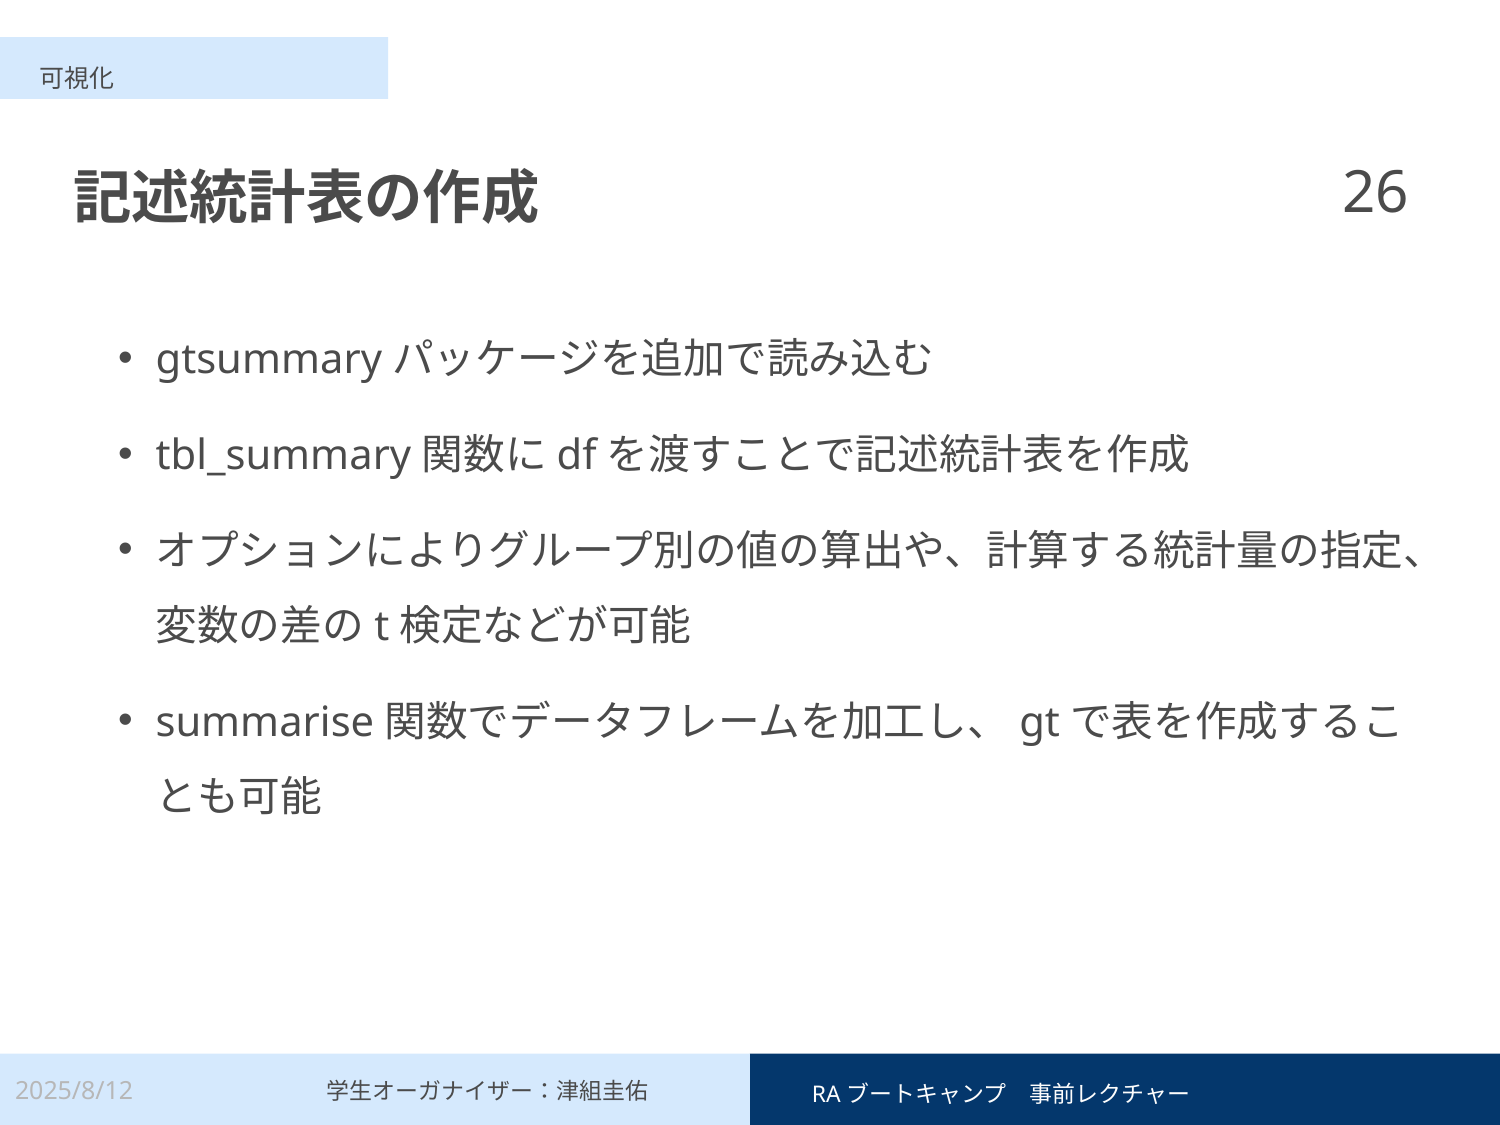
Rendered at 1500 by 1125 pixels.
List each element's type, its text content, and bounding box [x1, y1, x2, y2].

list 可視化 [0, 39, 389, 99]
footer RAブートキャンプ 事前レクチャー [768, 1071, 1466, 1114]
list gtsummaryパッケージを追加で読み込む tbl_summary関数にdfを渡すことで記述統計表を作成 オプションによりグループ別の値の算出や、計算する統計量の指定、変数の差のt検定などが可能 summarise関数でデータフレームを加工し、gtで表を作成することも可能 [103, 299, 1424, 1014]
title 記述統計表の作成 [0, 103, 1500, 296]
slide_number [0, 1053, 263, 1125]
slide_number 26 [1095, 98, 1424, 290]
